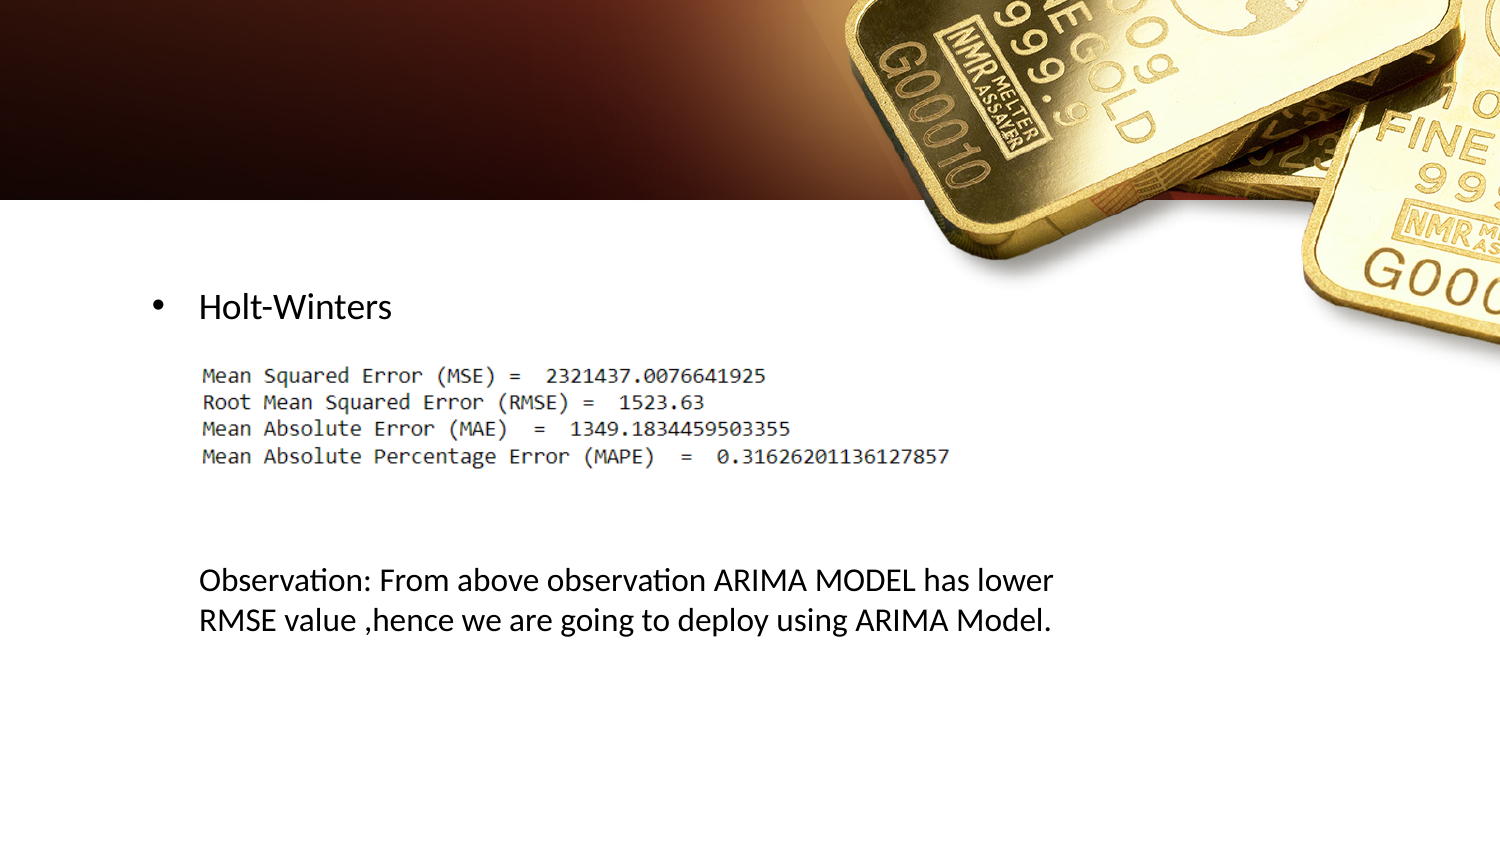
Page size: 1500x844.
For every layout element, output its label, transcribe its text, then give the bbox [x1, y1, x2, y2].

picture [0, 0, 1500, 844]
text_box Observation: From above observation ARIMA MODEL has lower RMSE value ,hence we are going to deploy using ARIMA Model. [184, 551, 1111, 686]
text_box Holt-Winters [137, 274, 408, 334]
